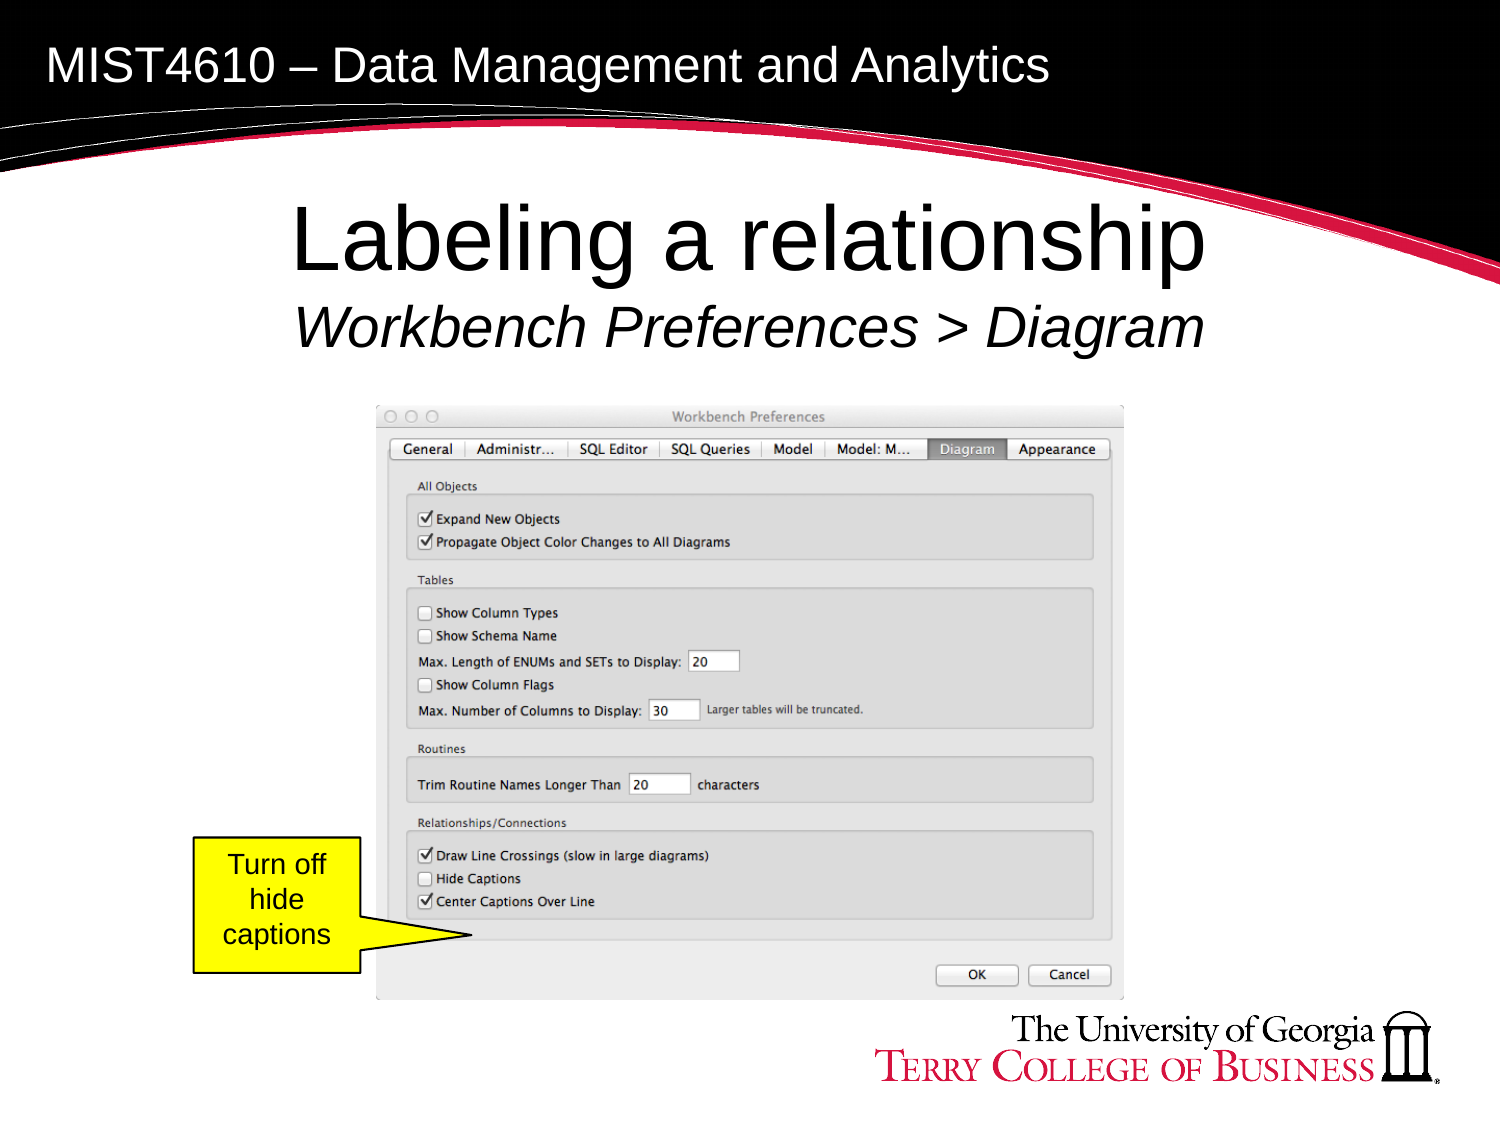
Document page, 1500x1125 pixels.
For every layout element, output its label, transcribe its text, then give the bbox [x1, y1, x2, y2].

picture [875, 1011, 1440, 1084]
picture [0, 0, 1500, 286]
title Labeling a relationship Workbench Preferences > Diagram [75, 174, 1425, 363]
text_box Turn off hide captions [193, 837, 370, 973]
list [375, 405, 1125, 1000]
